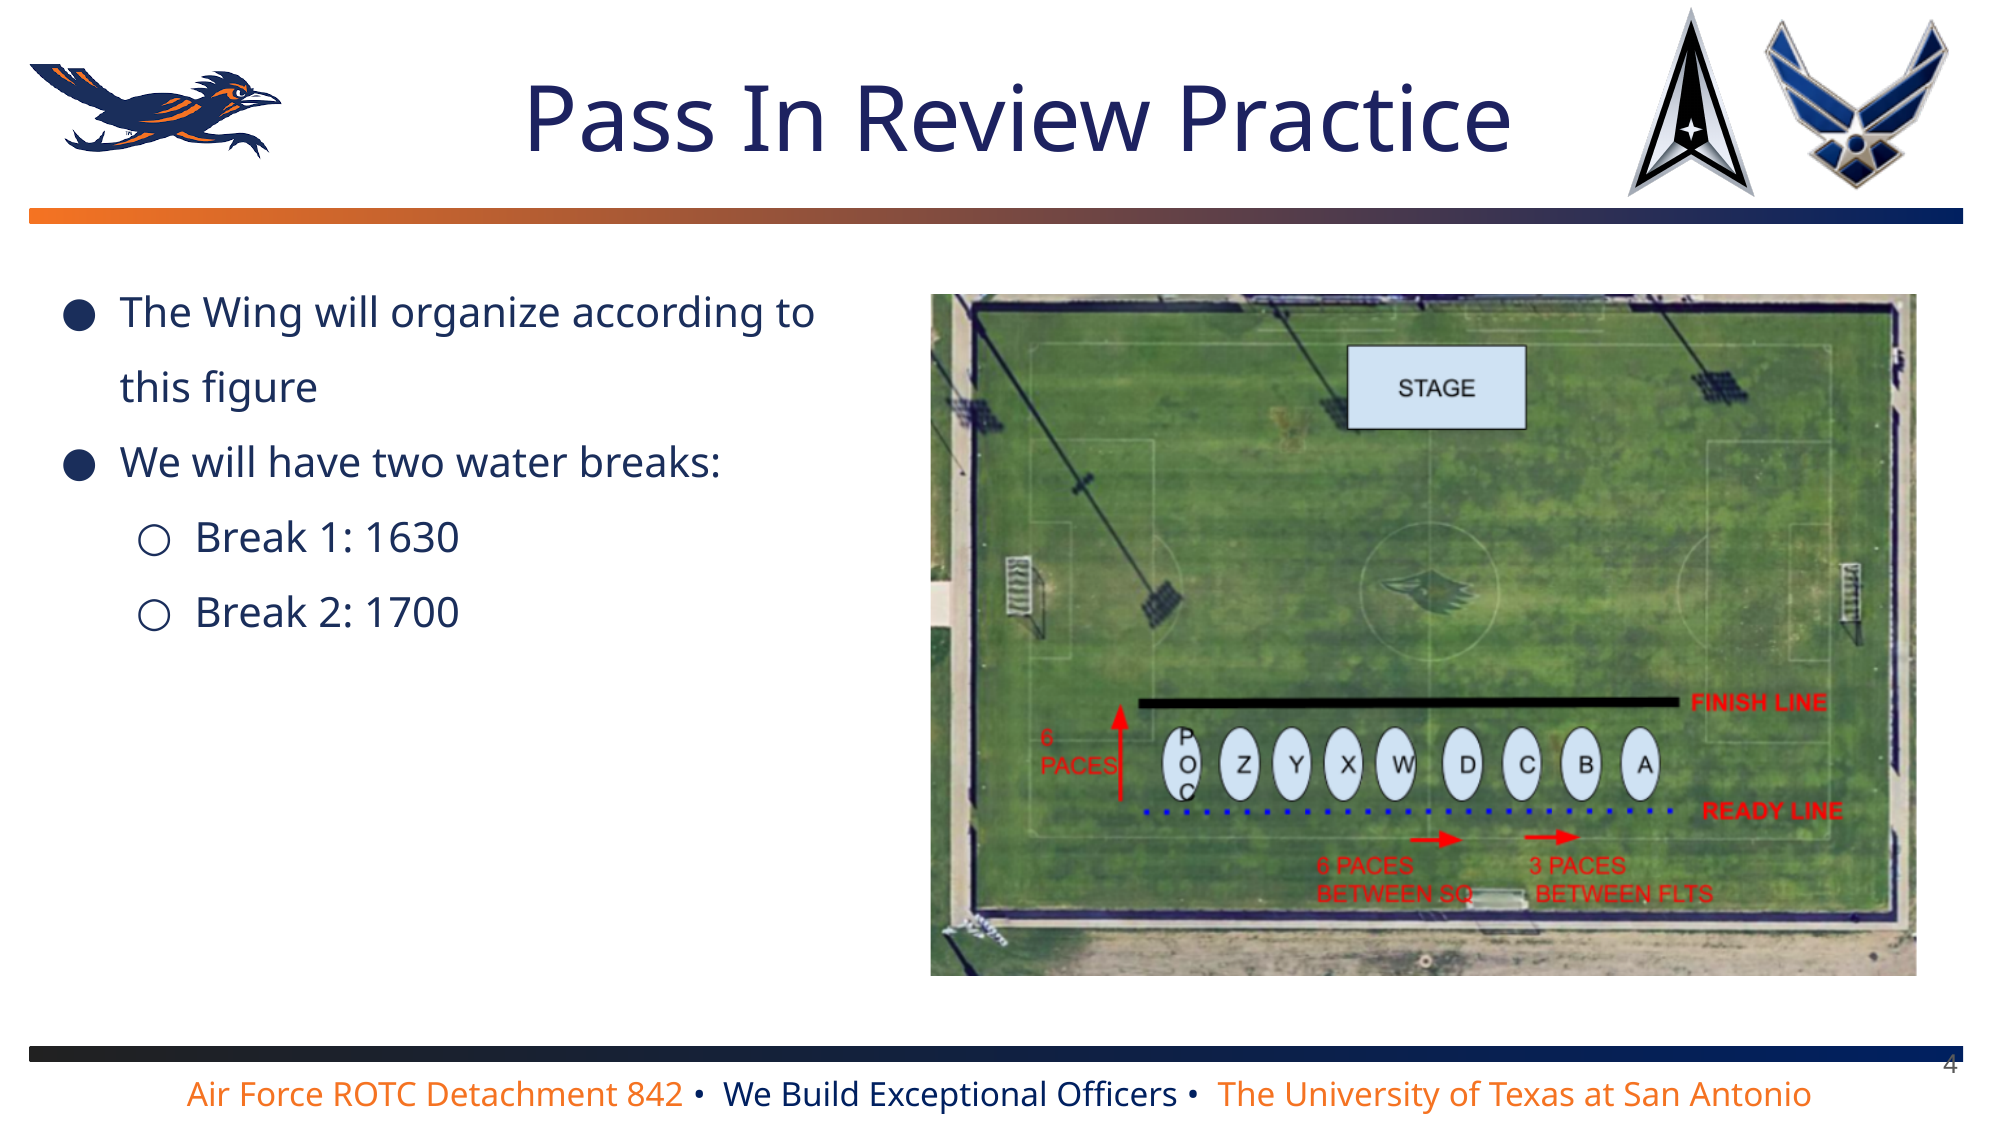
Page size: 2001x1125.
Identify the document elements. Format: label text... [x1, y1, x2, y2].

picture [1614, 0, 1988, 210]
text_box Air Force ROTC Detachment 842 • We Build Exceptional Officers • The University of Texas at San Antonio [0, 1065, 2000, 1121]
text_box The Wing will organize according to this figure We will have two water breaks: Break 1: 1630 Break 2: 1700 [29, 253, 904, 1021]
picture [29, 64, 282, 161]
text_box [29, 208, 1964, 224]
picture [930, 294, 1917, 976]
text_box Pass In Review Practice [313, 52, 1609, 178]
slide_number ‹#› [1853, 1019, 1974, 1106]
text_box [29, 1046, 1853, 1062]
